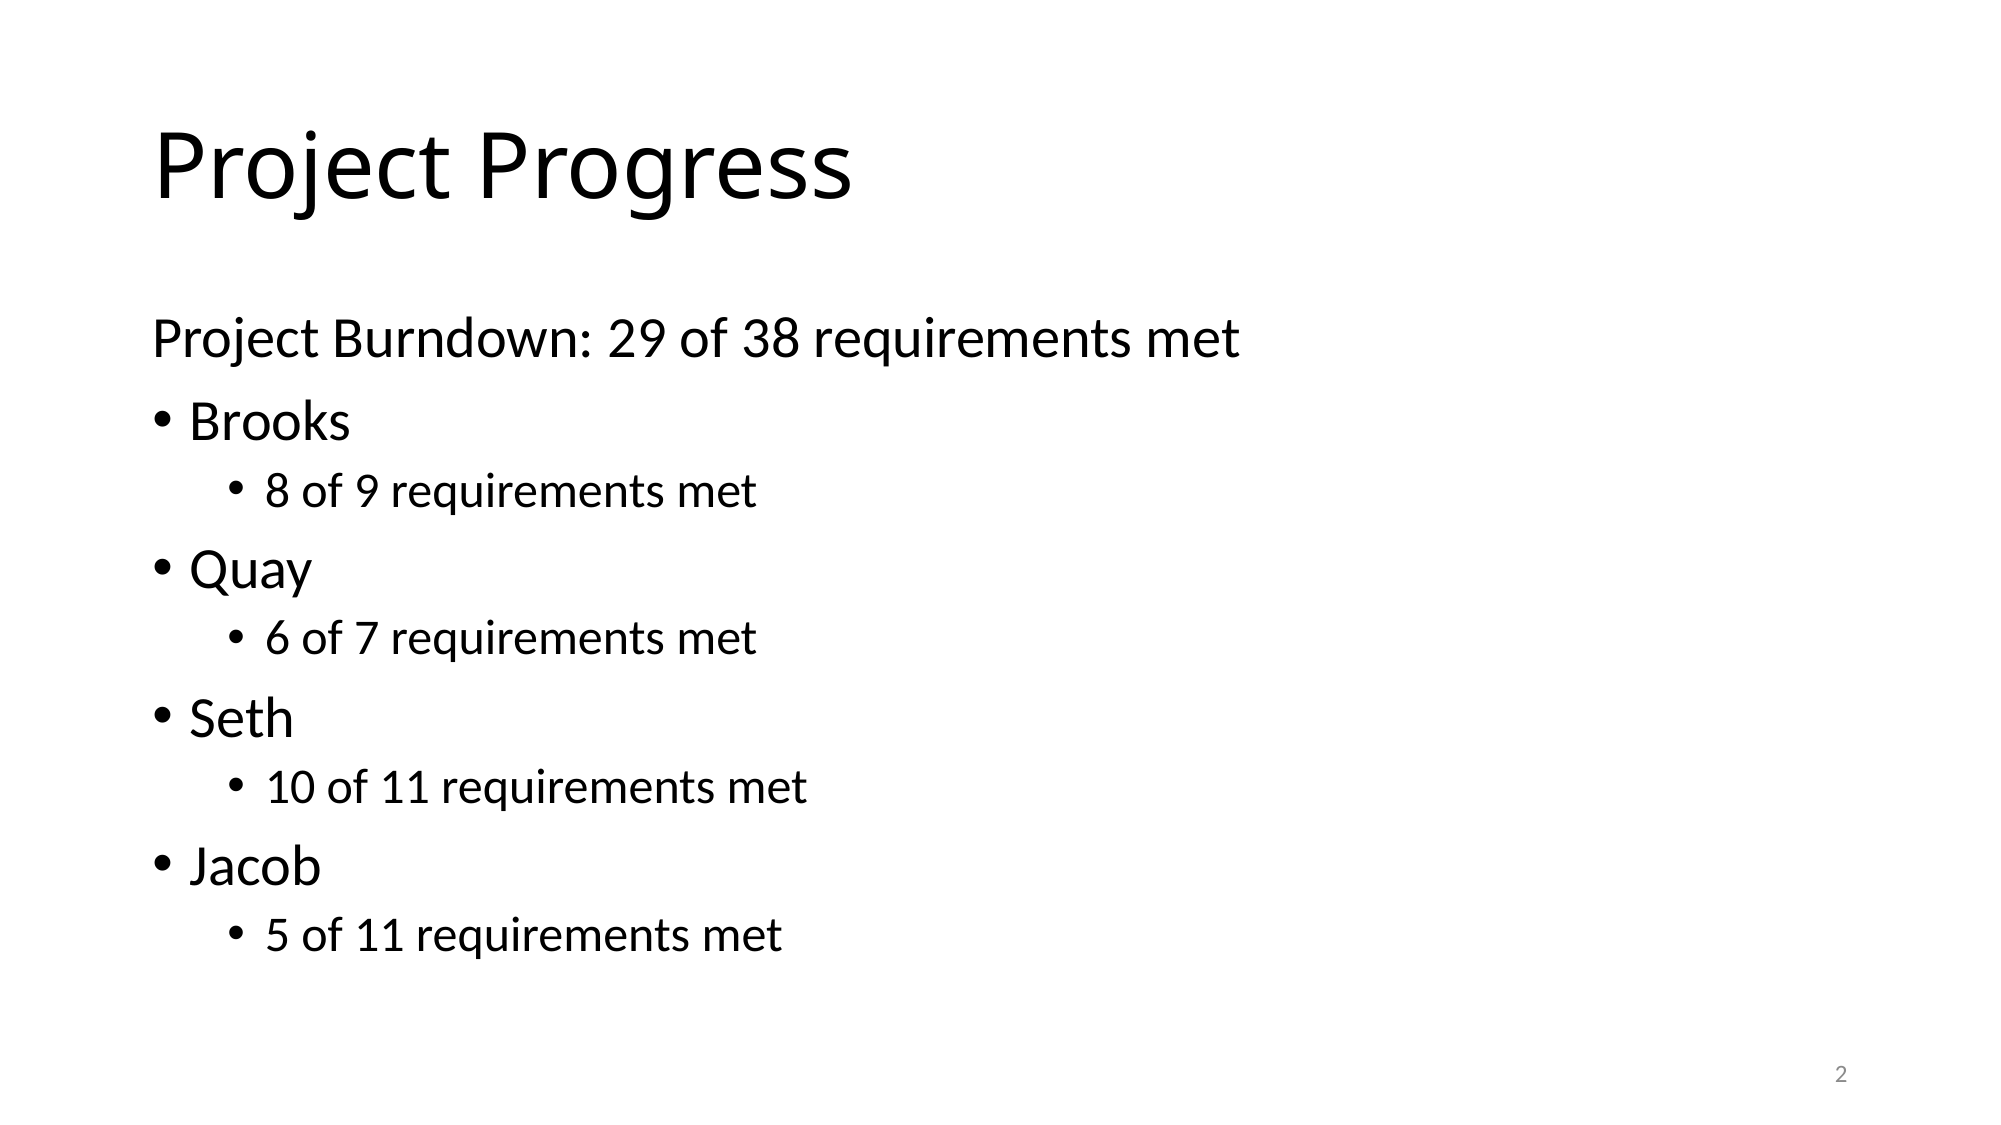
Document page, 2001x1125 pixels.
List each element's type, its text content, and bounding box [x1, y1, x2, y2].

slide_number 2 [1412, 1042, 1863, 1103]
title Project Progress [137, 59, 1863, 278]
list Project Burndown: 29 of 38 requirements met Brooks 8 of 9 requirements met Quay 6 of 7 requirements met Seth 10 of 11 requirements met Jacob 5 of 11 requirements met [137, 299, 1863, 1014]
